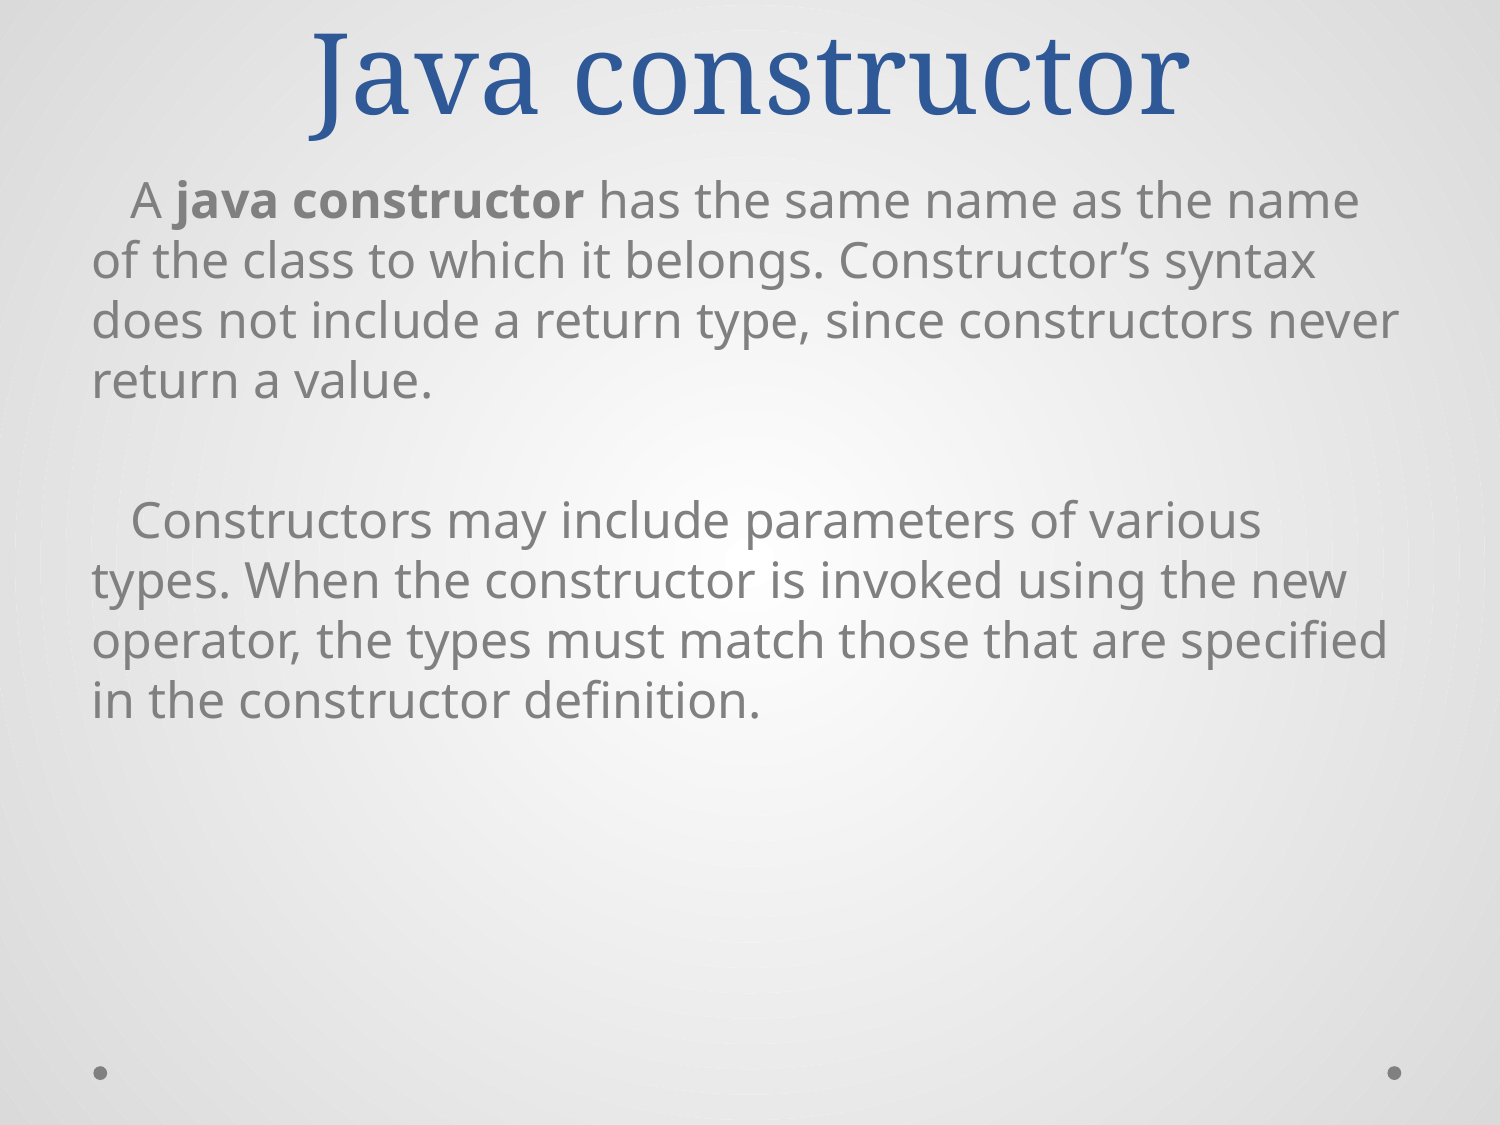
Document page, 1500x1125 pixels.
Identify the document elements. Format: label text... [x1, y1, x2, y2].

list A java constructor has the same name as the name of the class to which it belongs. Constructor’s syntax does not include a return type, since constructors never return a value. Constructors may include parameters of various types. When the constructor is invoked using the new operator, the types must match those that are specified in the constructor definition. [76, 160, 1427, 646]
title Java constructor [76, 19, 1427, 145]
